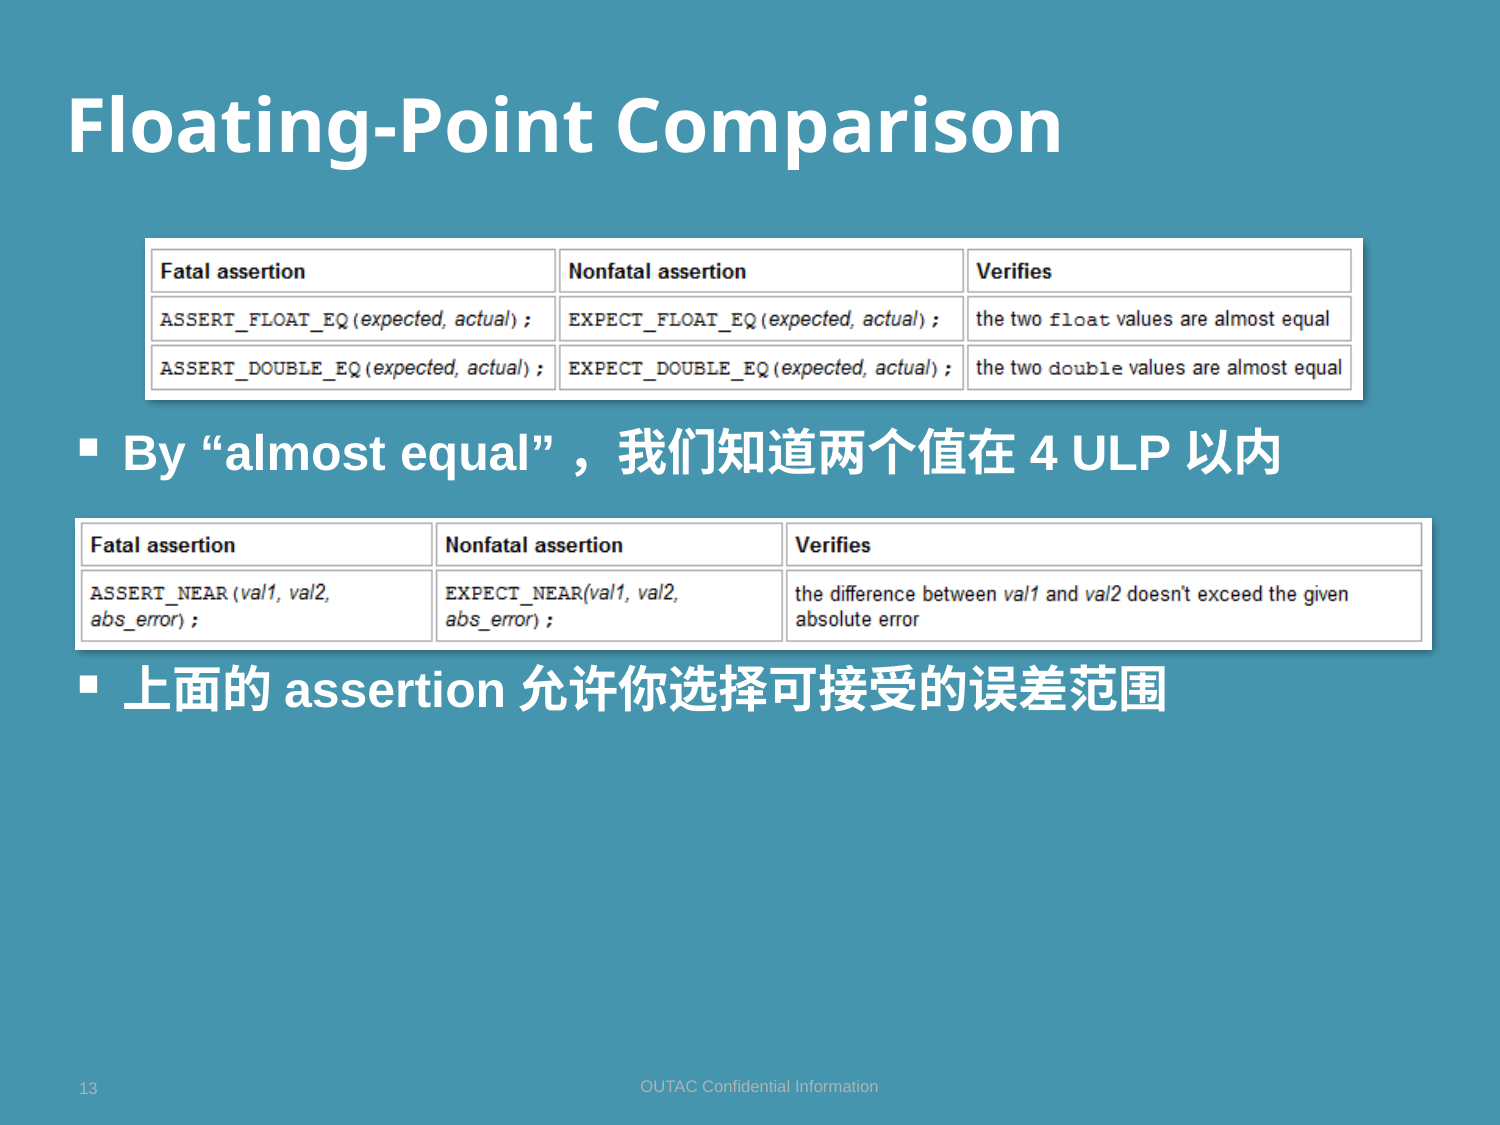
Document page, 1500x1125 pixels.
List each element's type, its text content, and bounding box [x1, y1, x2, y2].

slide_number 13 [64, 1070, 415, 1111]
picture [74, 518, 1432, 651]
picture [145, 238, 1363, 401]
title Floating-Point Comparison [50, 24, 1450, 175]
list By “almost equal”，我们知道两个值在4 ULP以内 上面的assertion允许你选择可接受的误差范围 [62, 256, 1438, 1038]
